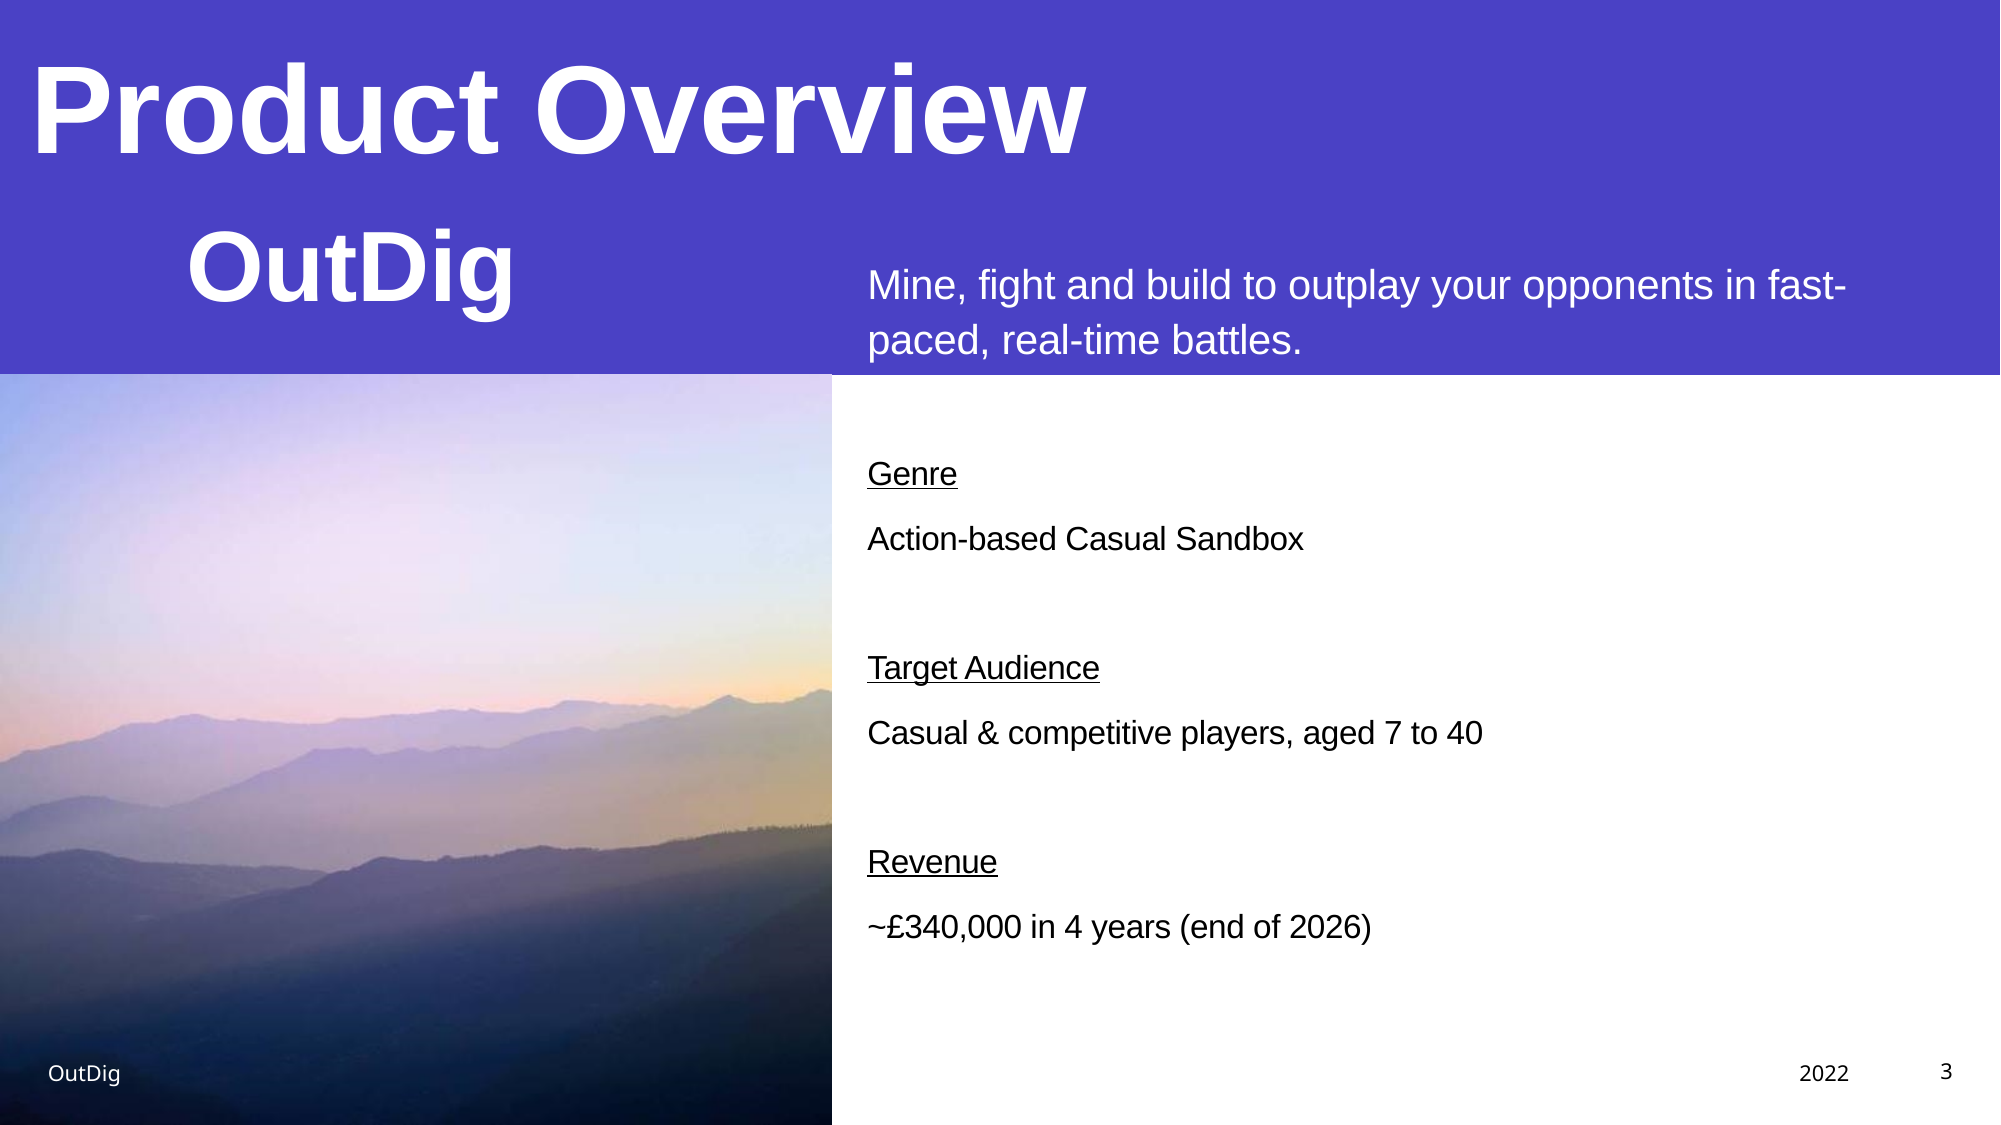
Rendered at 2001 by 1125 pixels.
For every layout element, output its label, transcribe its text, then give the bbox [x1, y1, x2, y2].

slide_number 2022 [1150, 1042, 1864, 1103]
list Mine, fight and build to outplay your opponents in fast-paced, real-time battles. Genre Action-based Casual Sandbox Target Audience Casual & competitive players, aged 7 to 40 Revenue ~£340,000 in 4 years (end of 2026) [852, 245, 1968, 1025]
title Product Overview [15, 6, 1131, 188]
picture [0, 374, 832, 1125]
text_box OutDig [0, 187, 729, 331]
slide_number 3 [1864, 1042, 1968, 1103]
